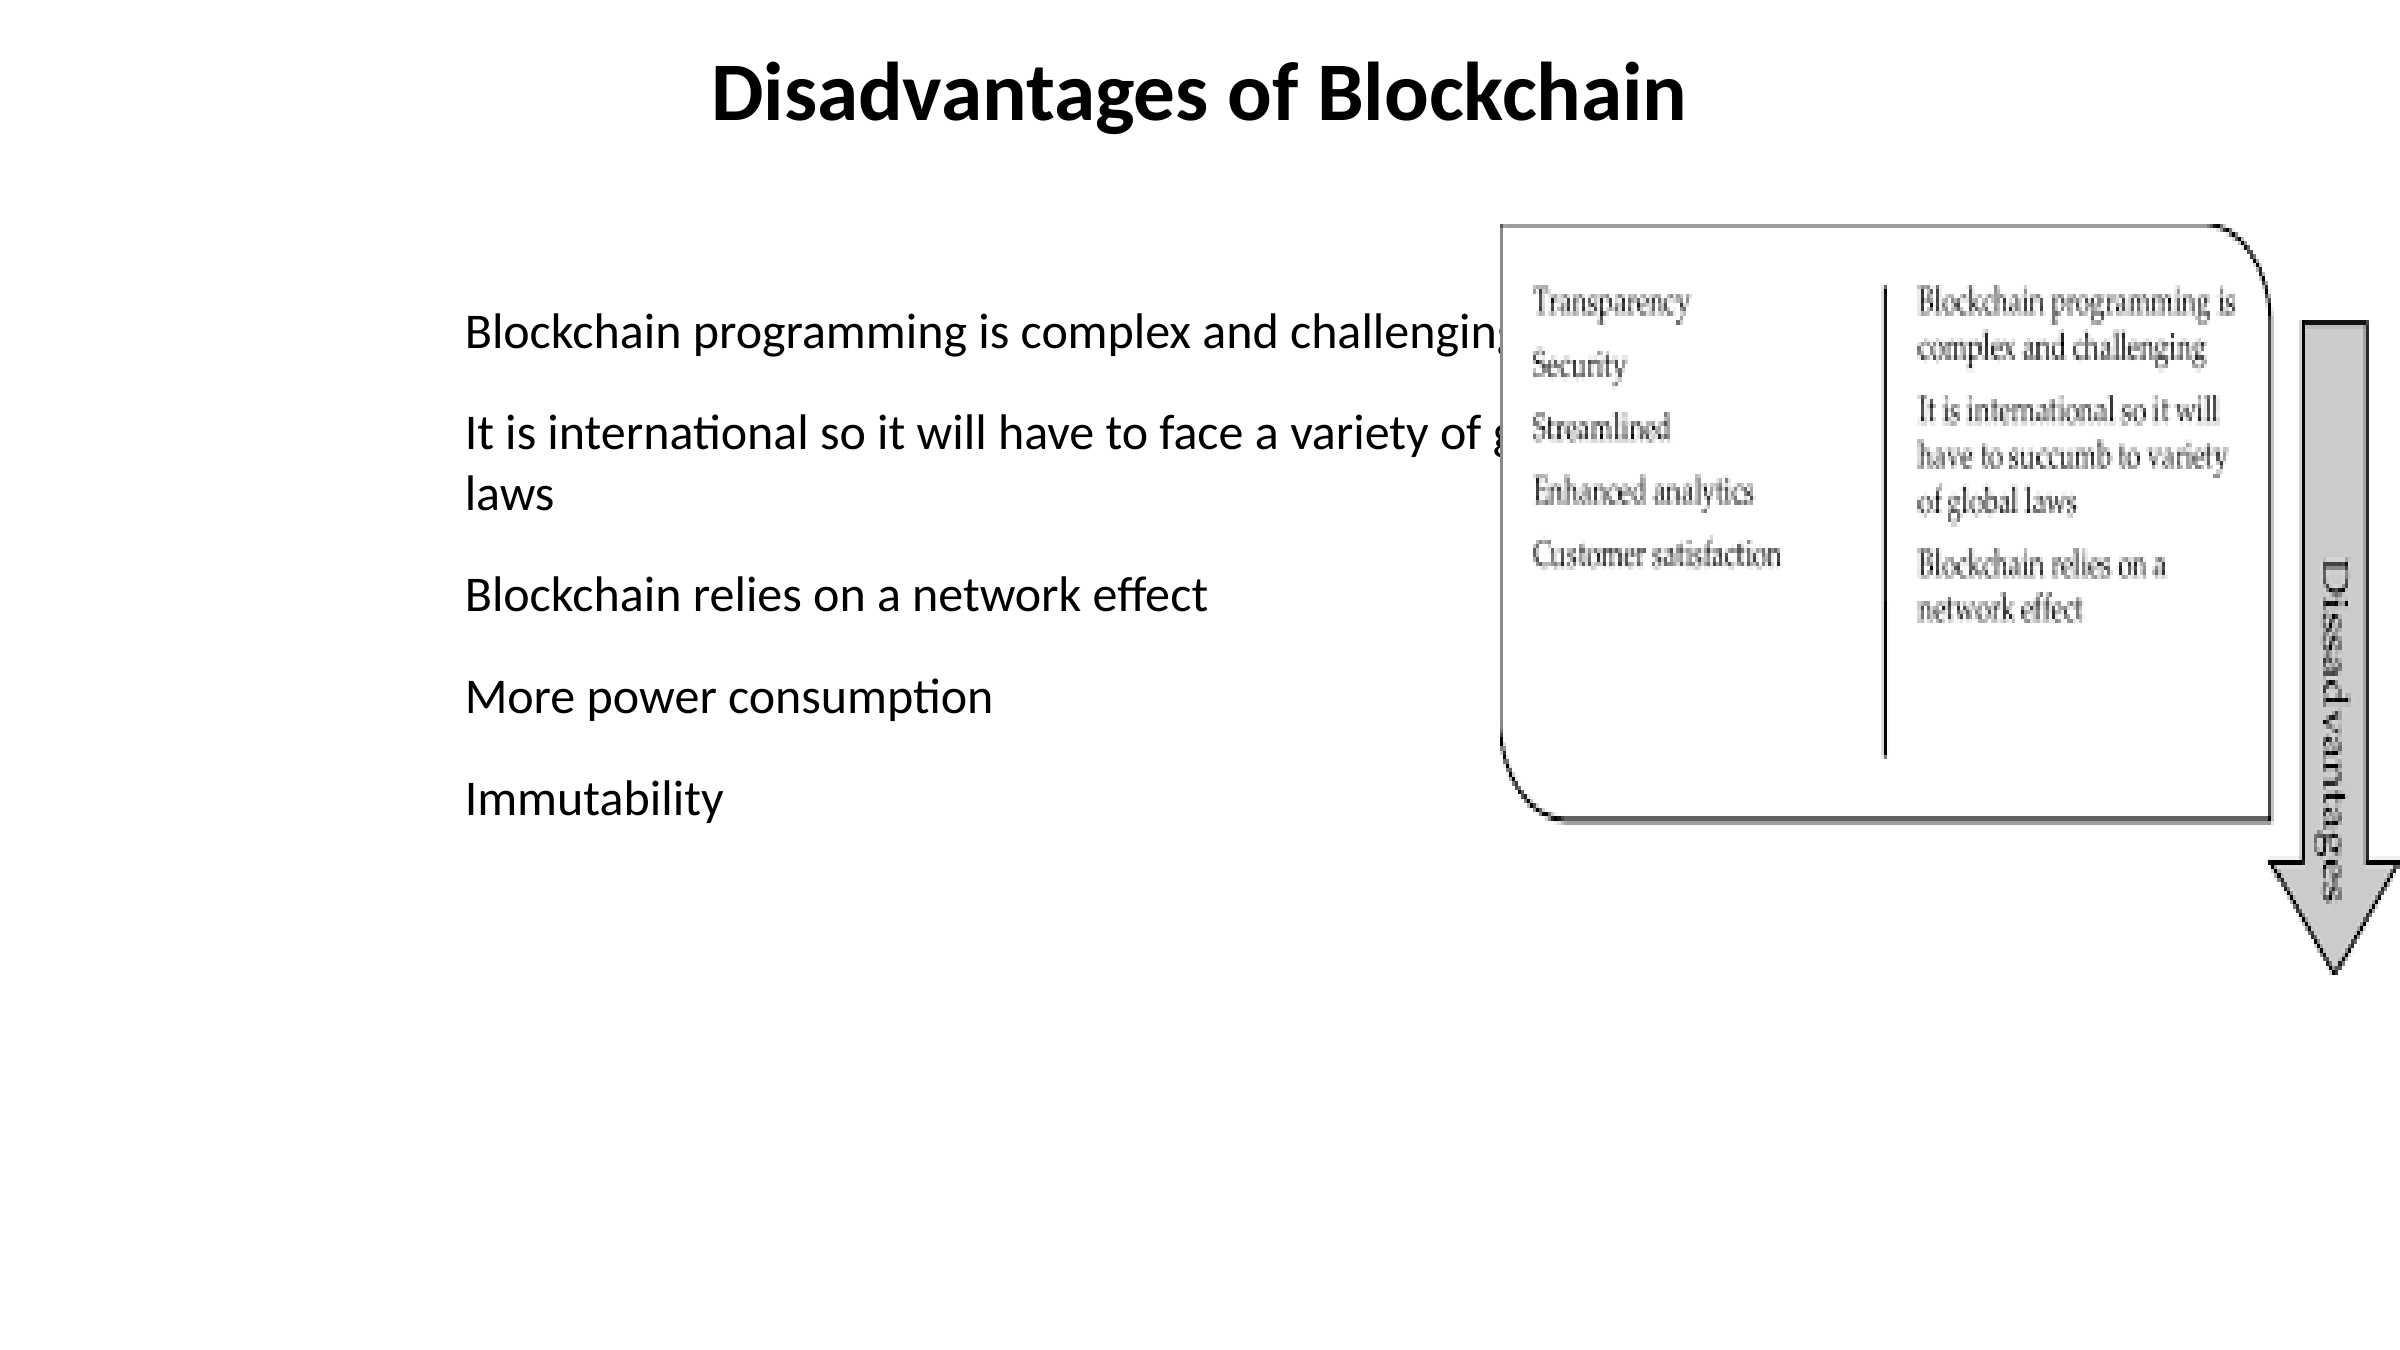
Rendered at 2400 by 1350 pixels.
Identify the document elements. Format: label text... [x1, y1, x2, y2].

text_box Disadvantages of Blockchain [696, 29, 1704, 145]
text_box Blockchain programming is complex and challenging It is international so it will have to face a variety of global laws Blockchain relies on a network effect More power consumption Immutability [449, 225, 1497, 833]
picture [1499, 224, 2400, 976]
